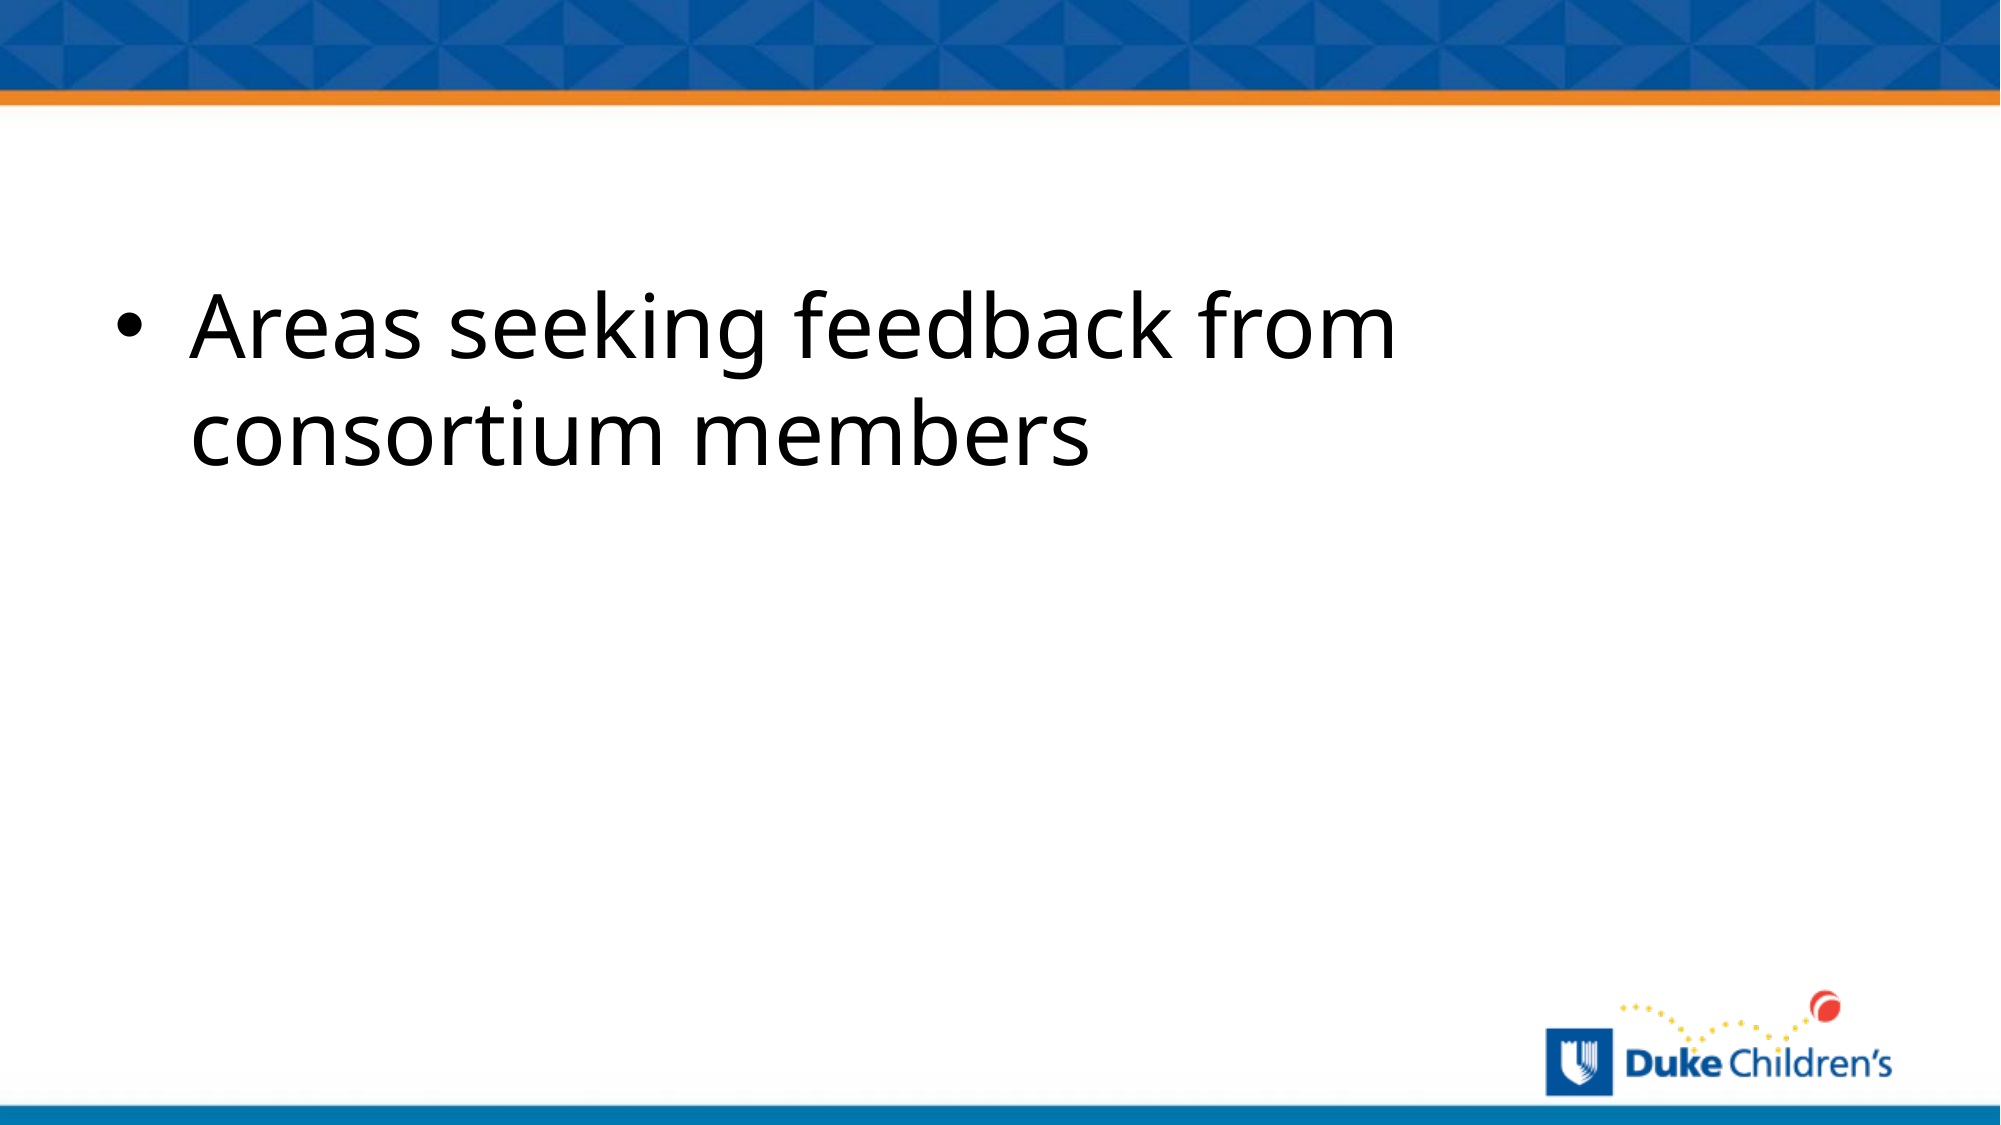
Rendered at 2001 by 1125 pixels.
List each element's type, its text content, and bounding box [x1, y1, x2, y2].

list Areas seeking feedback from consortium members [99, 262, 1900, 1005]
picture [0, 0, 2000, 1107]
